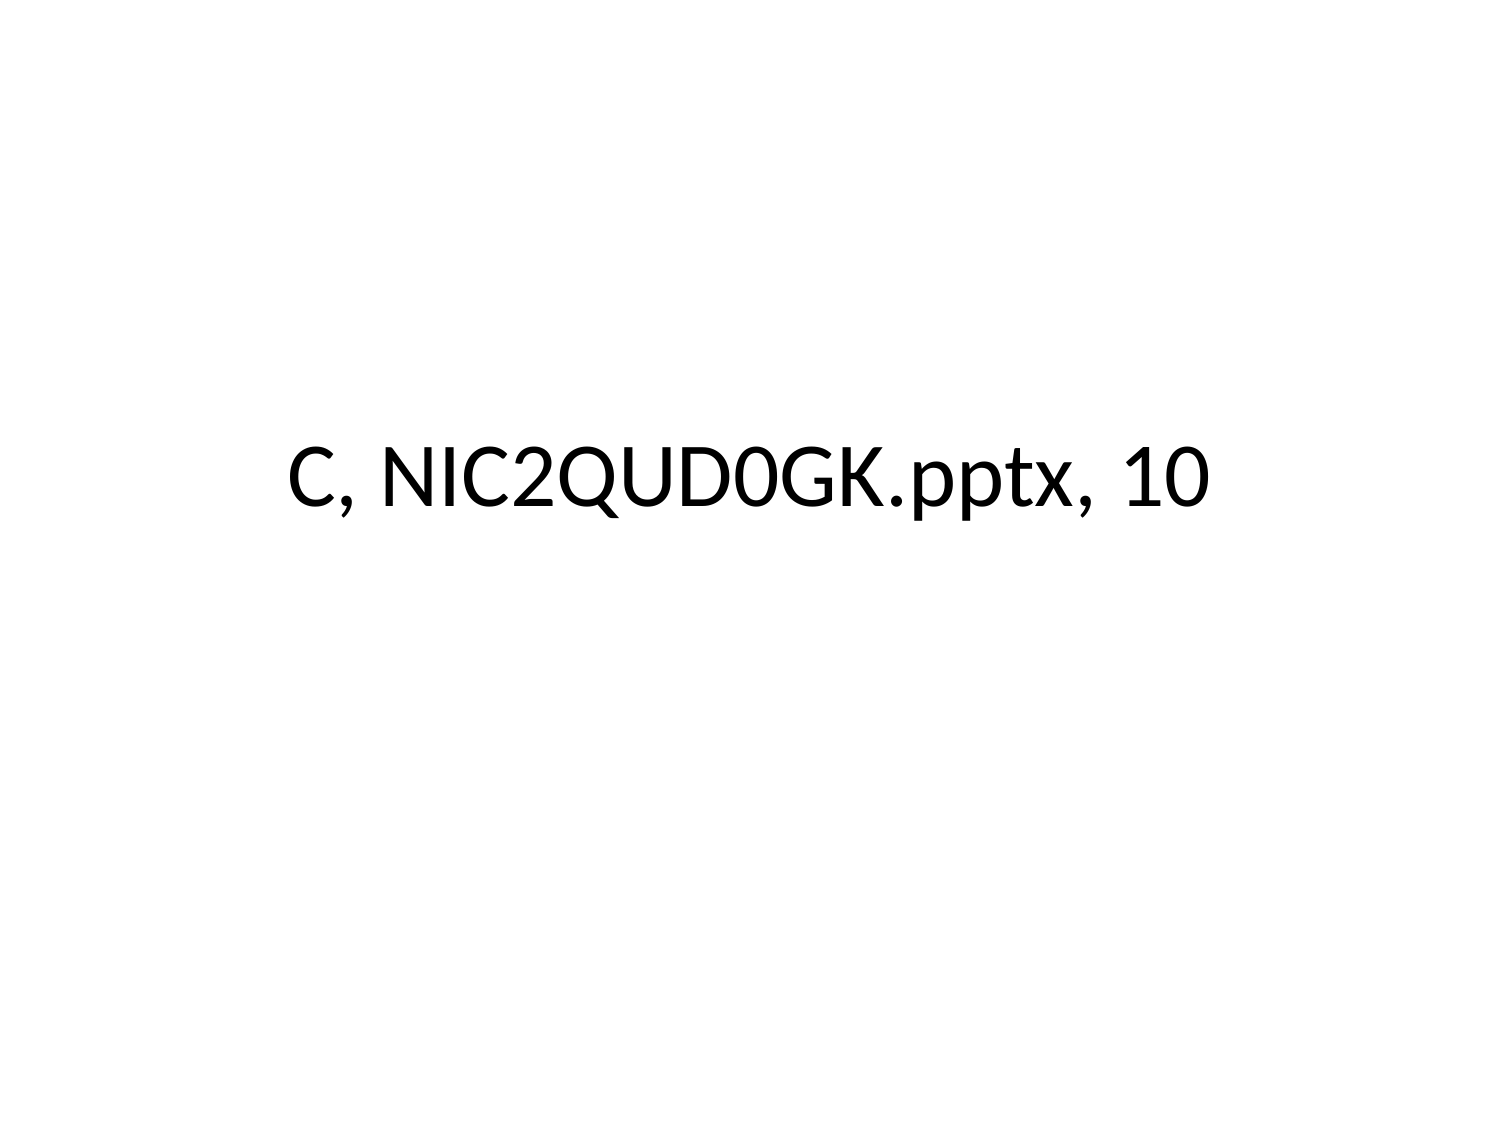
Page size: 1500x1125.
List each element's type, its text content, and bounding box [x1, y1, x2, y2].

title C, NIC2QUD0GK.pptx, 10 [112, 349, 1388, 591]
